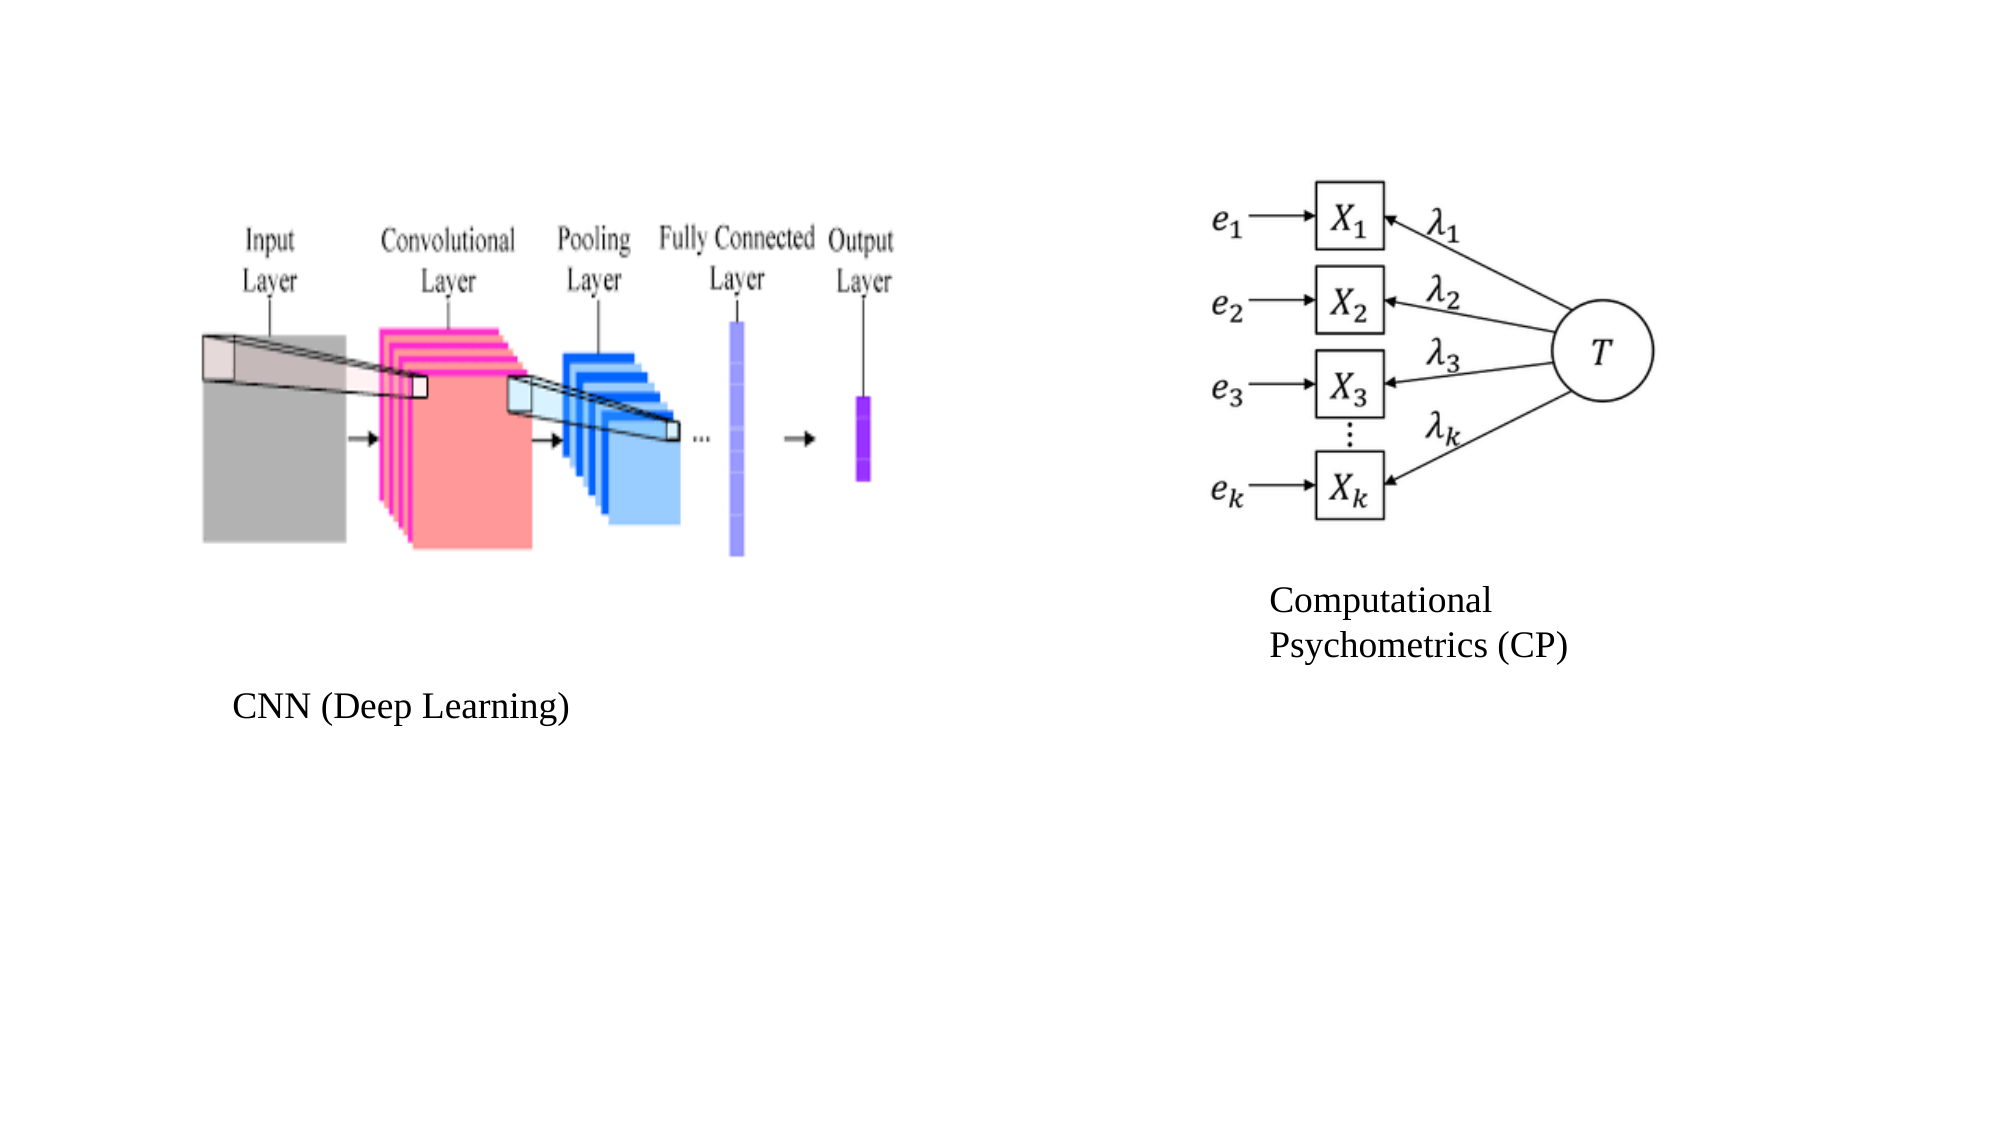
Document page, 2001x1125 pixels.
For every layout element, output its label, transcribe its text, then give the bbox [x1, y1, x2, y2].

picture [1197, 163, 1667, 539]
picture [195, 213, 900, 568]
text_box Computational Psychometrics (CP) [1254, 567, 1691, 673]
text_box CNN (Deep Learning) [217, 673, 654, 734]
